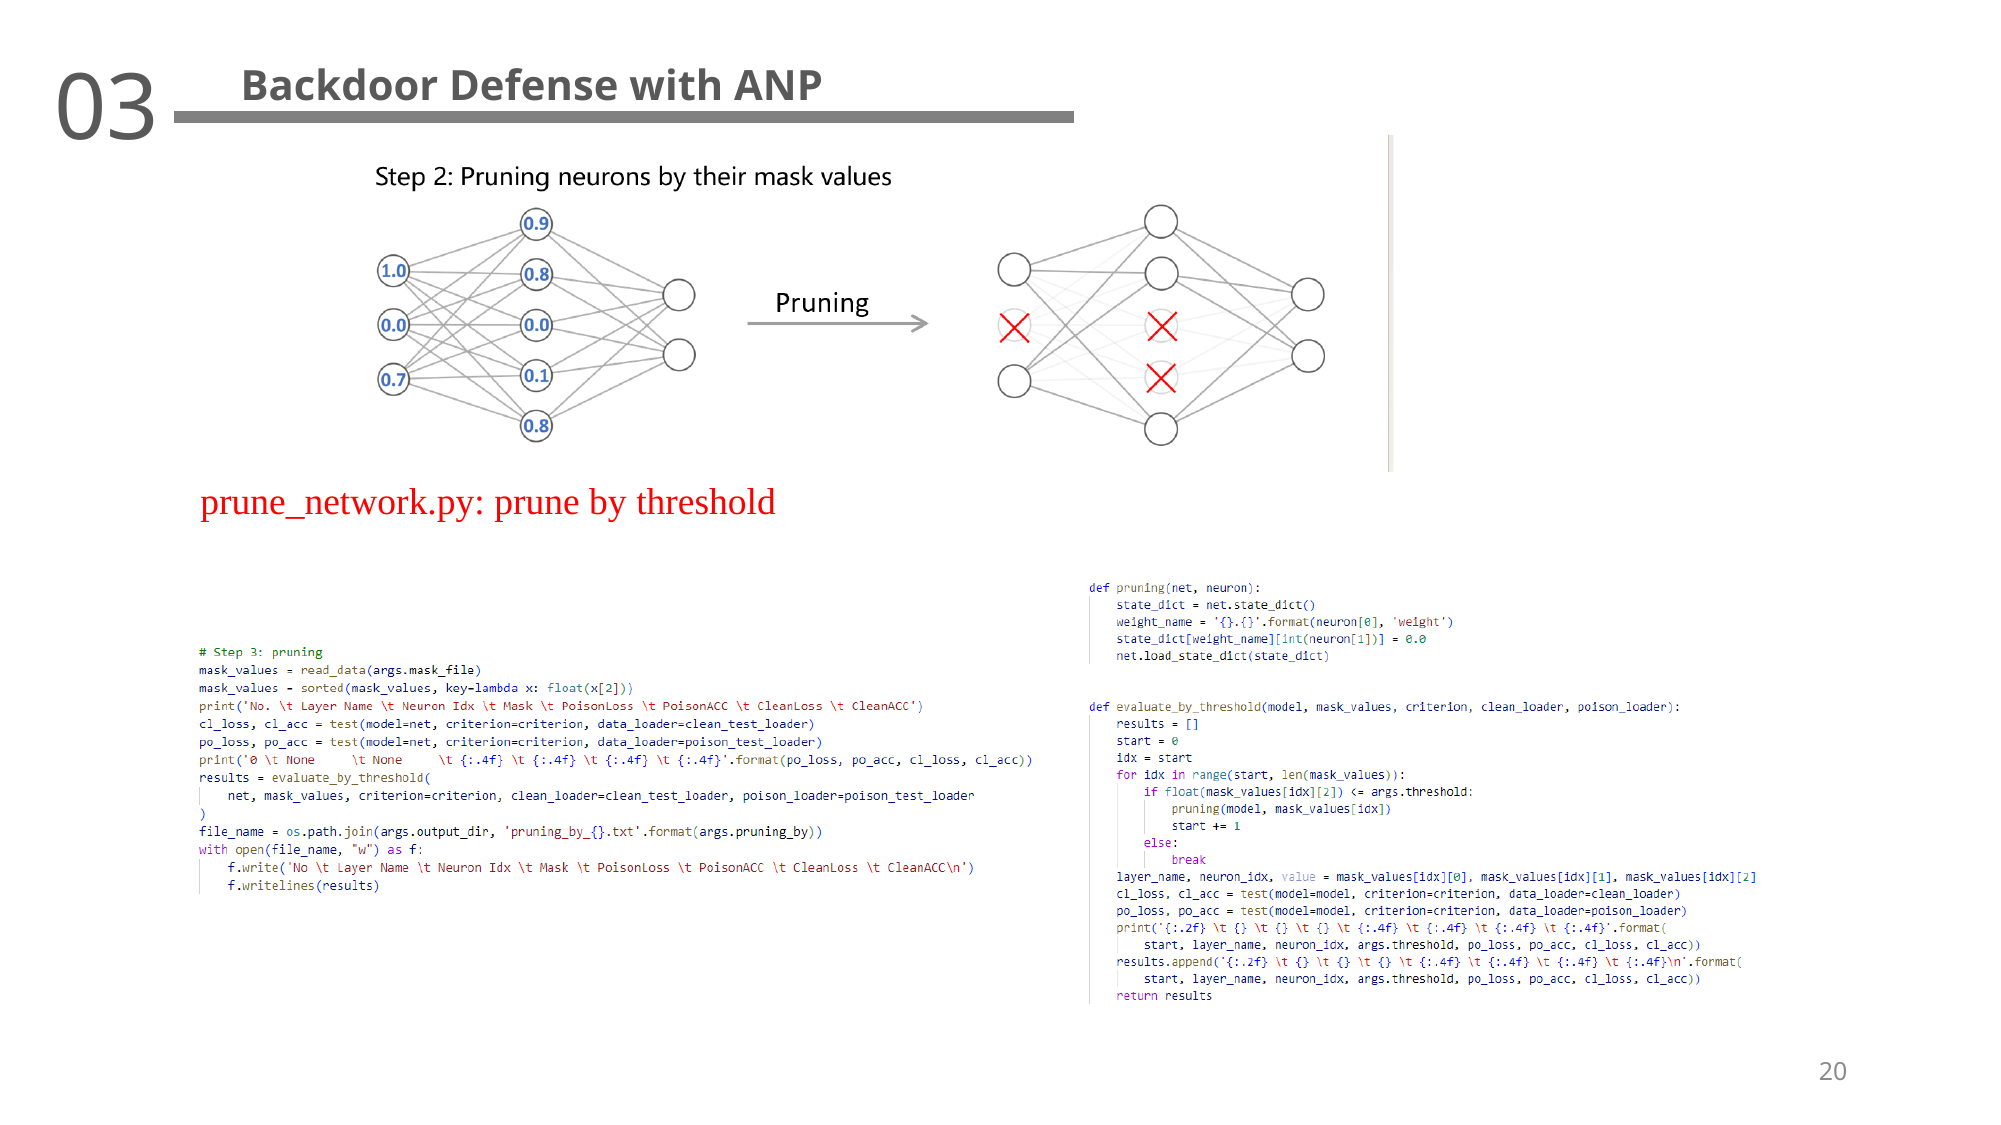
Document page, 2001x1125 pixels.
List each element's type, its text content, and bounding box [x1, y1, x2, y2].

text_box prune_network.py: prune by threshold [185, 469, 792, 530]
picture [1084, 577, 1764, 1009]
picture [314, 135, 1394, 472]
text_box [0, 40, 1098, 168]
slide_number 20 [1412, 1042, 1863, 1103]
picture [194, 638, 1034, 911]
